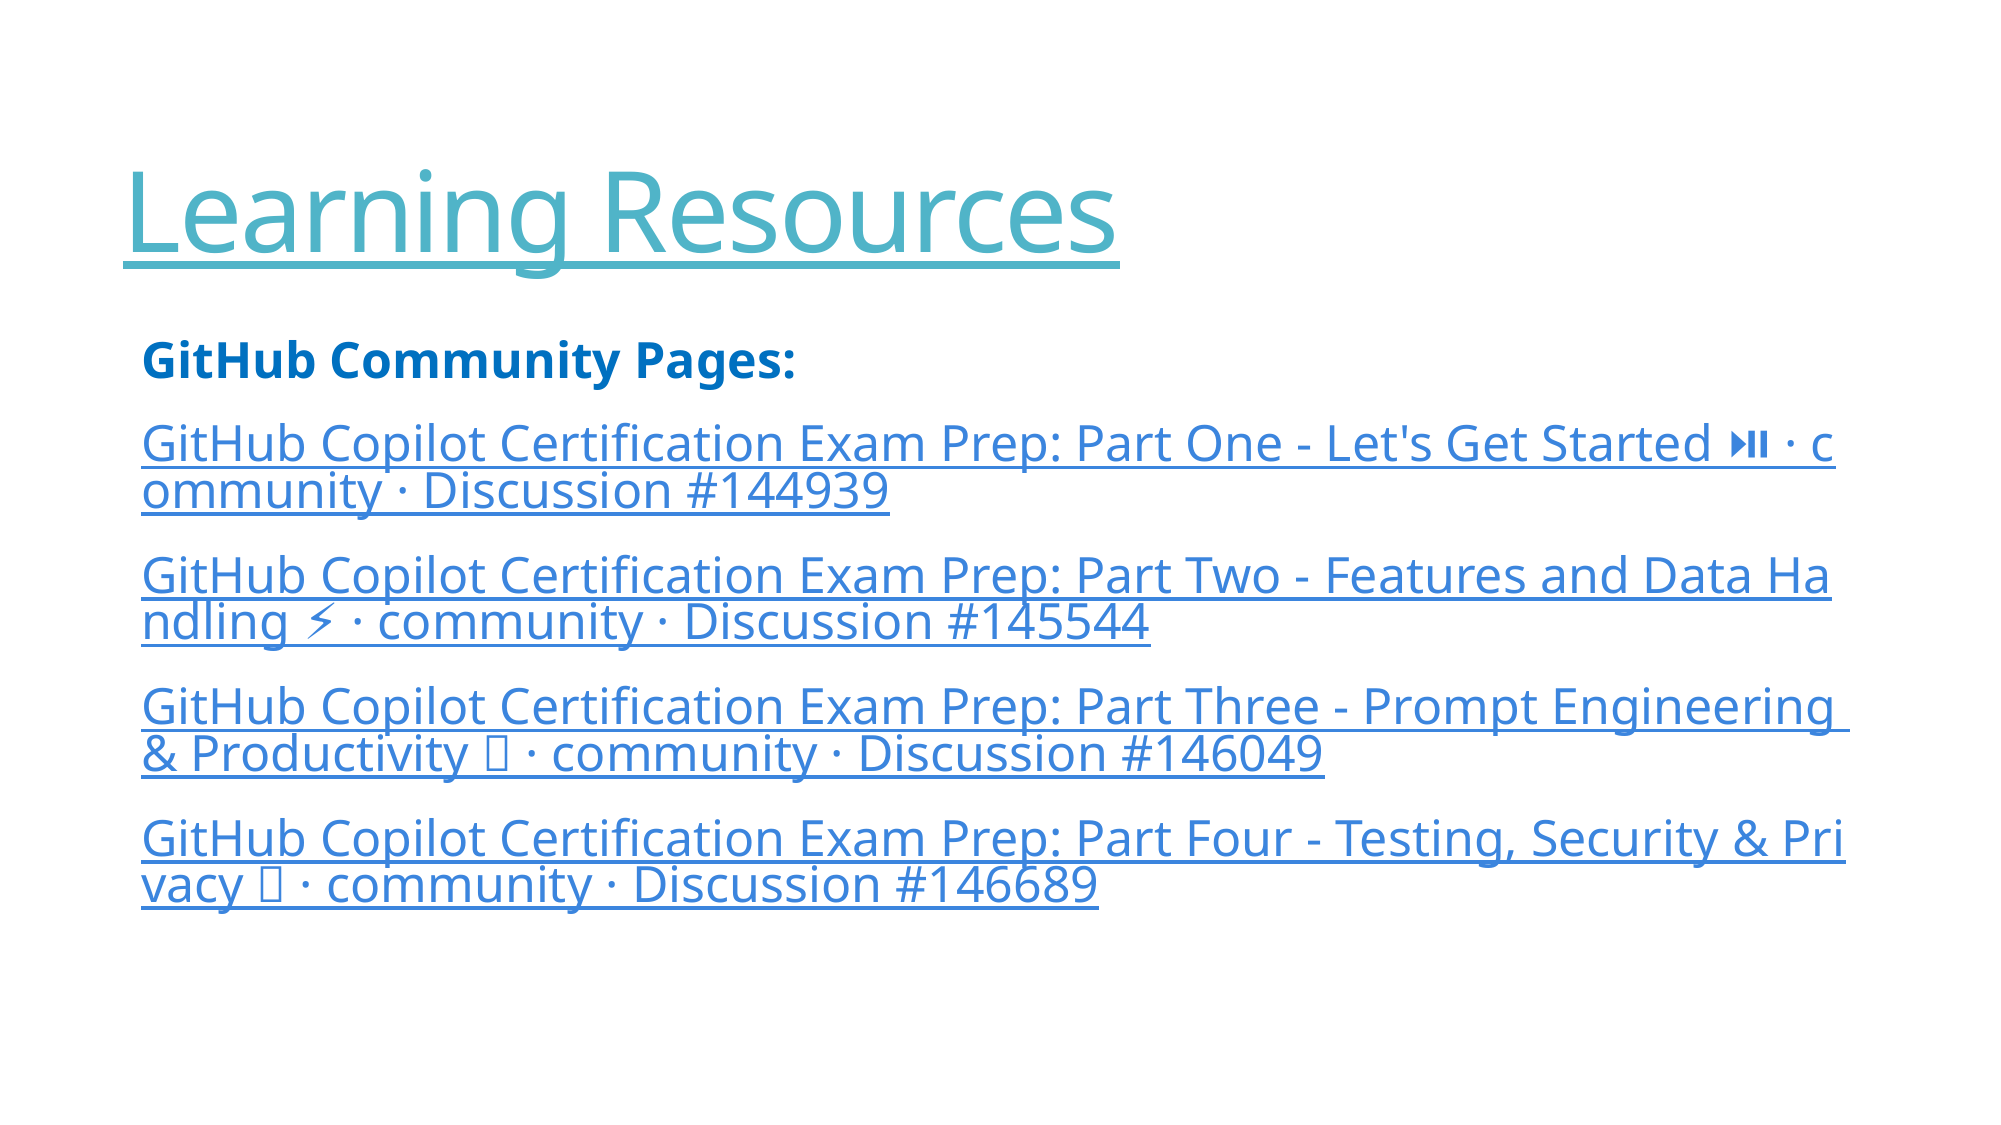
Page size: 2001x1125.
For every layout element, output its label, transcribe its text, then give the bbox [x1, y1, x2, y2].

title Learning Resources [107, 81, 1875, 354]
list GitHub Community Pages: GitHub Copilot Certification Exam Prep: Part One - Let's Get Started ⏯️ · community · Discussion #144939 GitHub Copilot Certification Exam Prep: Part Two - Features and Data Handling ⚡ · community · Discussion #145544 GitHub Copilot Certification Exam Prep: Part Three - Prompt Engineering & Productivity 🎯 · community · Discussion #146049 GitHub Copilot Certification Exam Prep: Part Four - Testing, Security & Privacy 🚀 · community · Discussion #146689 [111, 329, 1876, 948]
